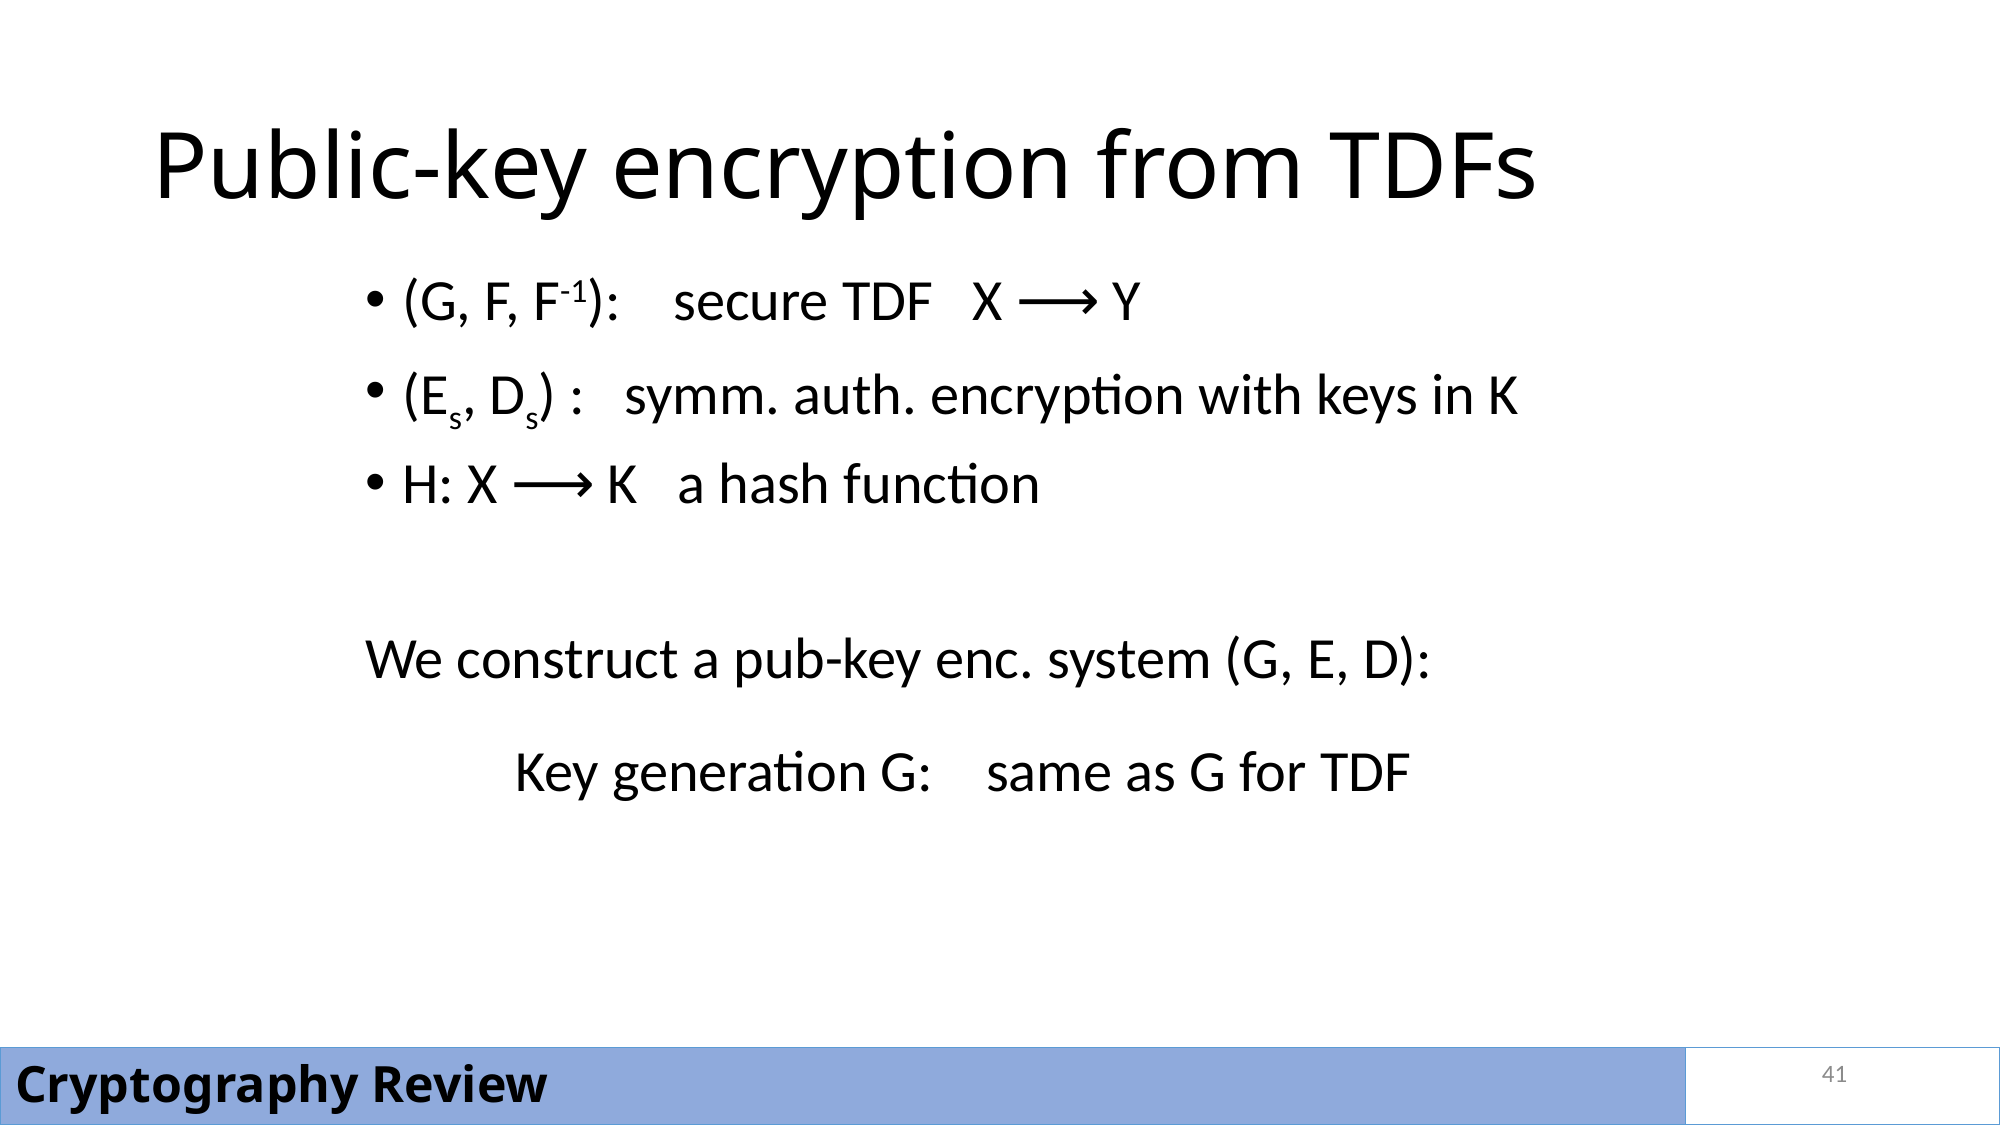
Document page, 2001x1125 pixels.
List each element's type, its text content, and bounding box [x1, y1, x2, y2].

text_box Cryptography Review [0, 1047, 1685, 1125]
slide_number 41 [1412, 1042, 1863, 1103]
text_box [1685, 1047, 2000, 1125]
list (G, F, F-1): secure TDF X ⟶ Y (Es, Ds) : symm. auth. encryption with keys in K H: X ⟶ K a hash function We construct a pub-key enc. system (G, E, D): Key generation G: same as G for TDF [350, 262, 1725, 1047]
title Public-key encryption from TDFs [137, 59, 1863, 278]
